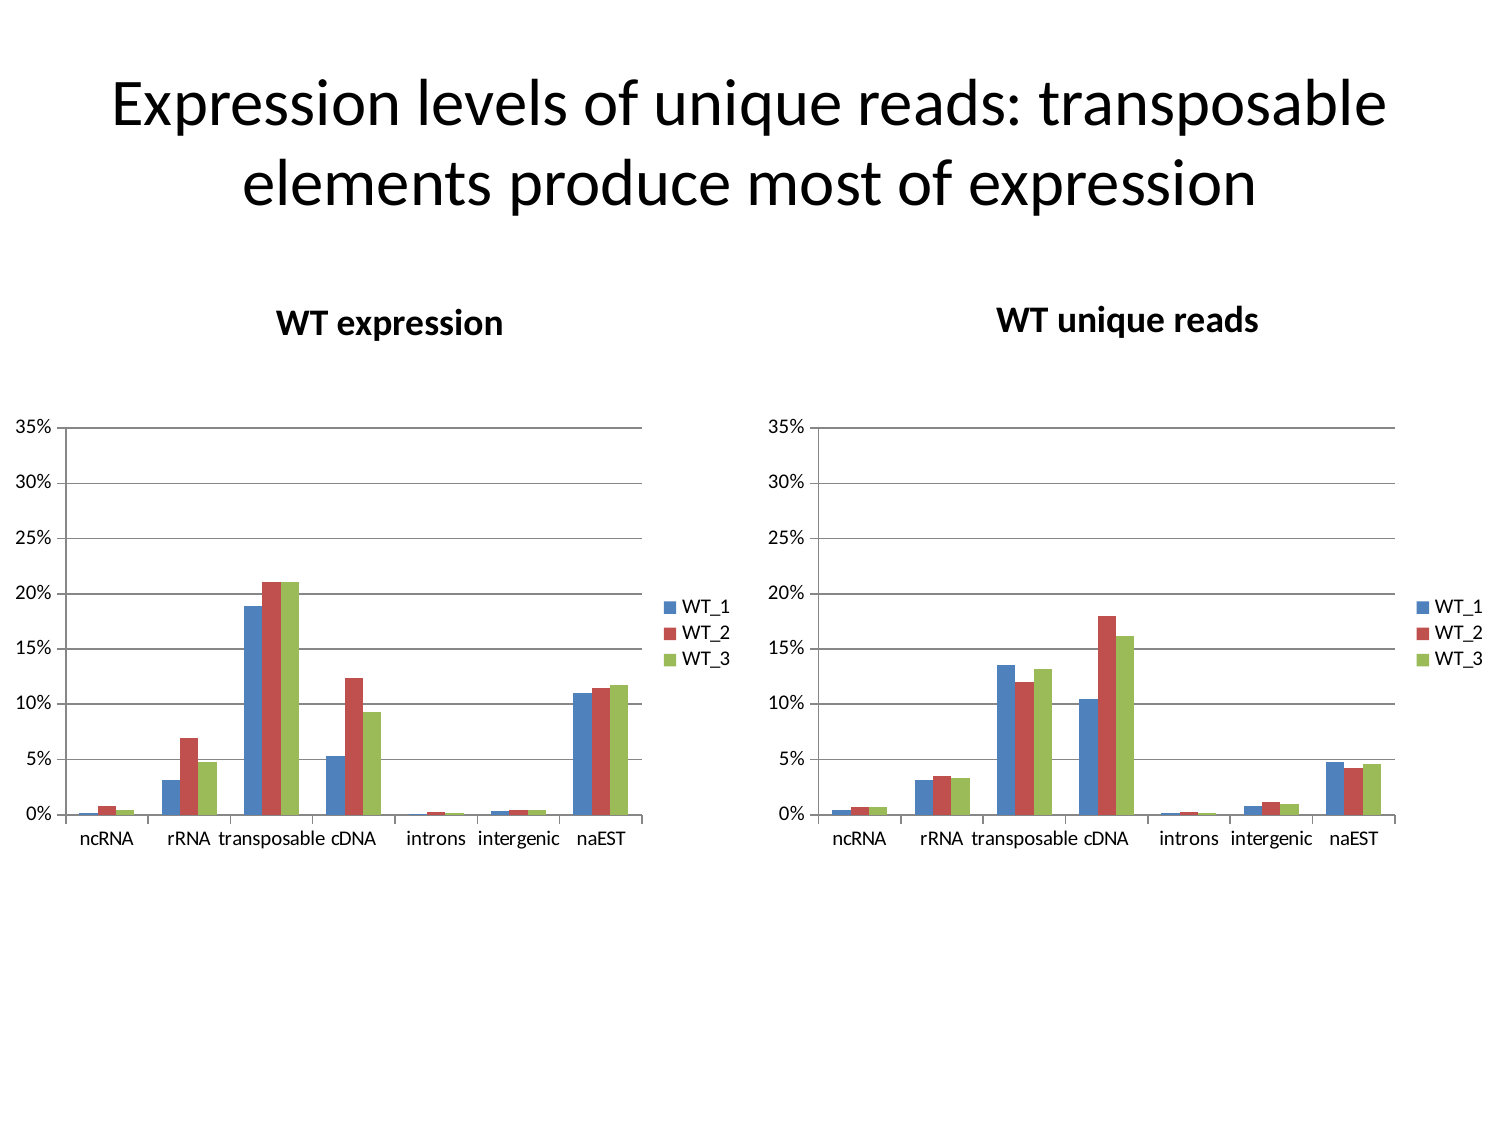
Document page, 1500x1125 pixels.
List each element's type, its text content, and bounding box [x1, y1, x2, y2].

title Expression levels of unique reads: transposable elements produce most of expression [75, 45, 1425, 233]
text_box WT expression [261, 290, 519, 351]
chart [752, 408, 1500, 860]
chart [0, 408, 751, 860]
text_box WT unique reads [981, 287, 1275, 347]
